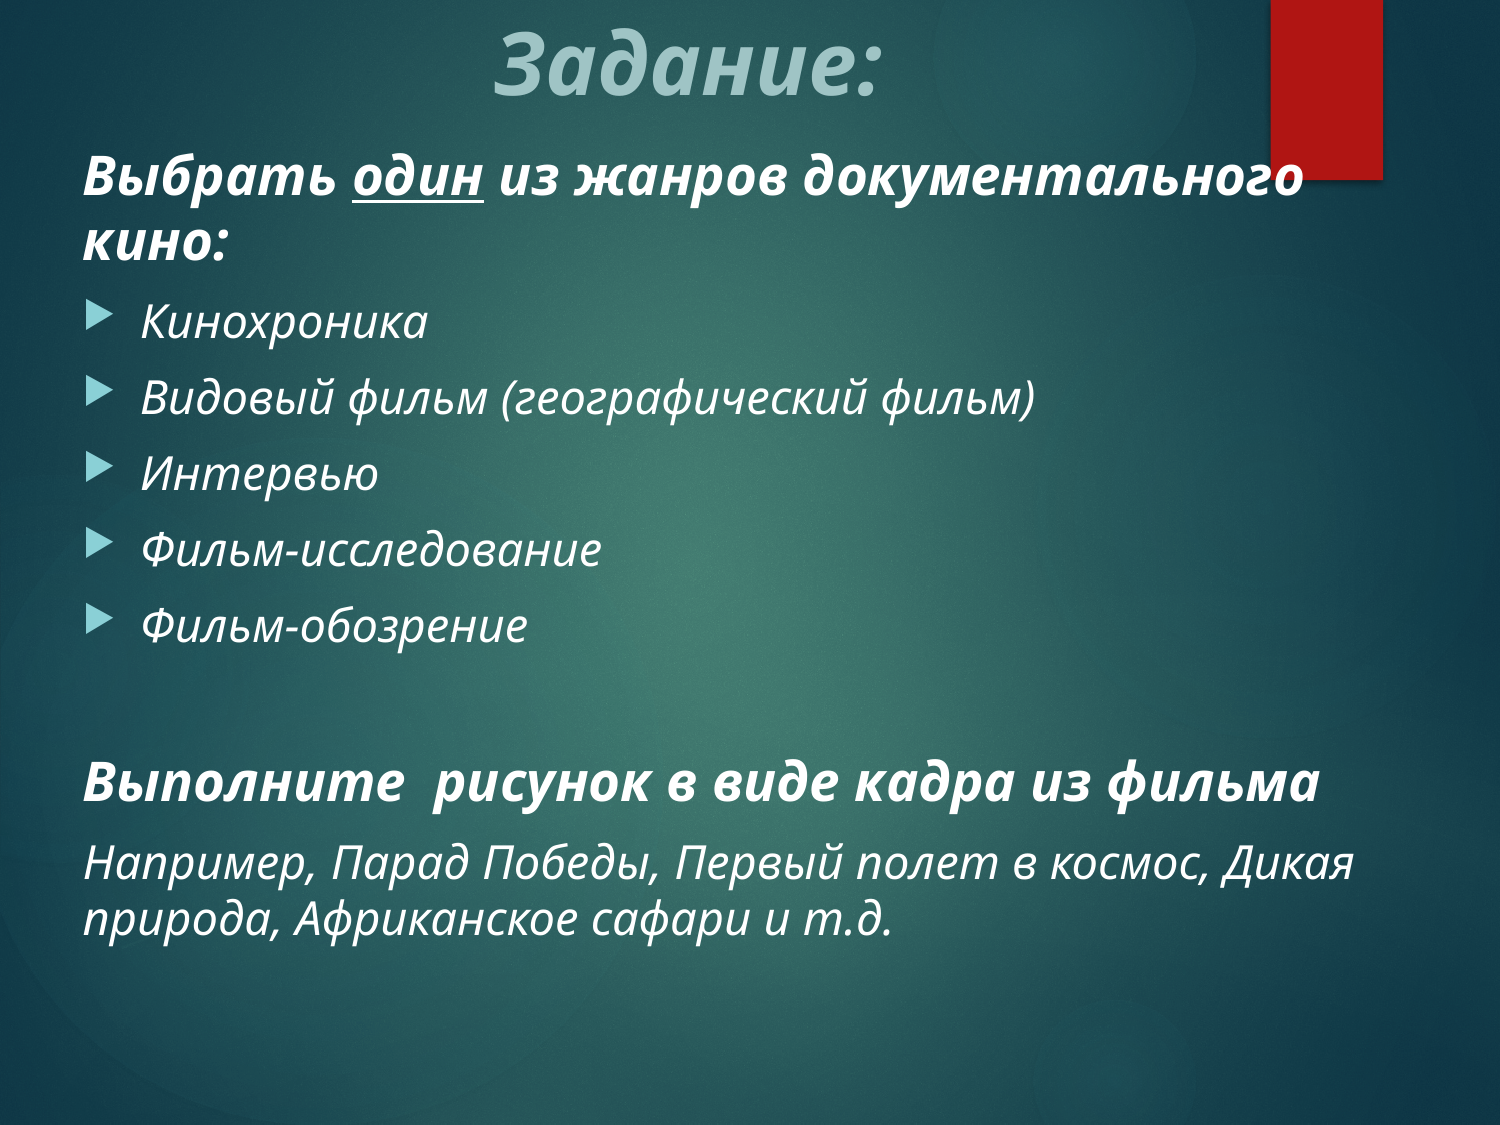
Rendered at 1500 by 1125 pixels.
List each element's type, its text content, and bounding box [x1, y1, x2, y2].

title Задание: [109, 0, 1267, 133]
list Выбрать один из жанров документального кино: Кинохроника Видовый фильм (географический фильм) Интервью Фильм-исследование Фильм-обозрение Выполните рисунок в виде кадра из фильма Например, Парад Победы, Первый полет в космос, Дикая природа, Африканское сафари и т.д. [67, 133, 1412, 962]
